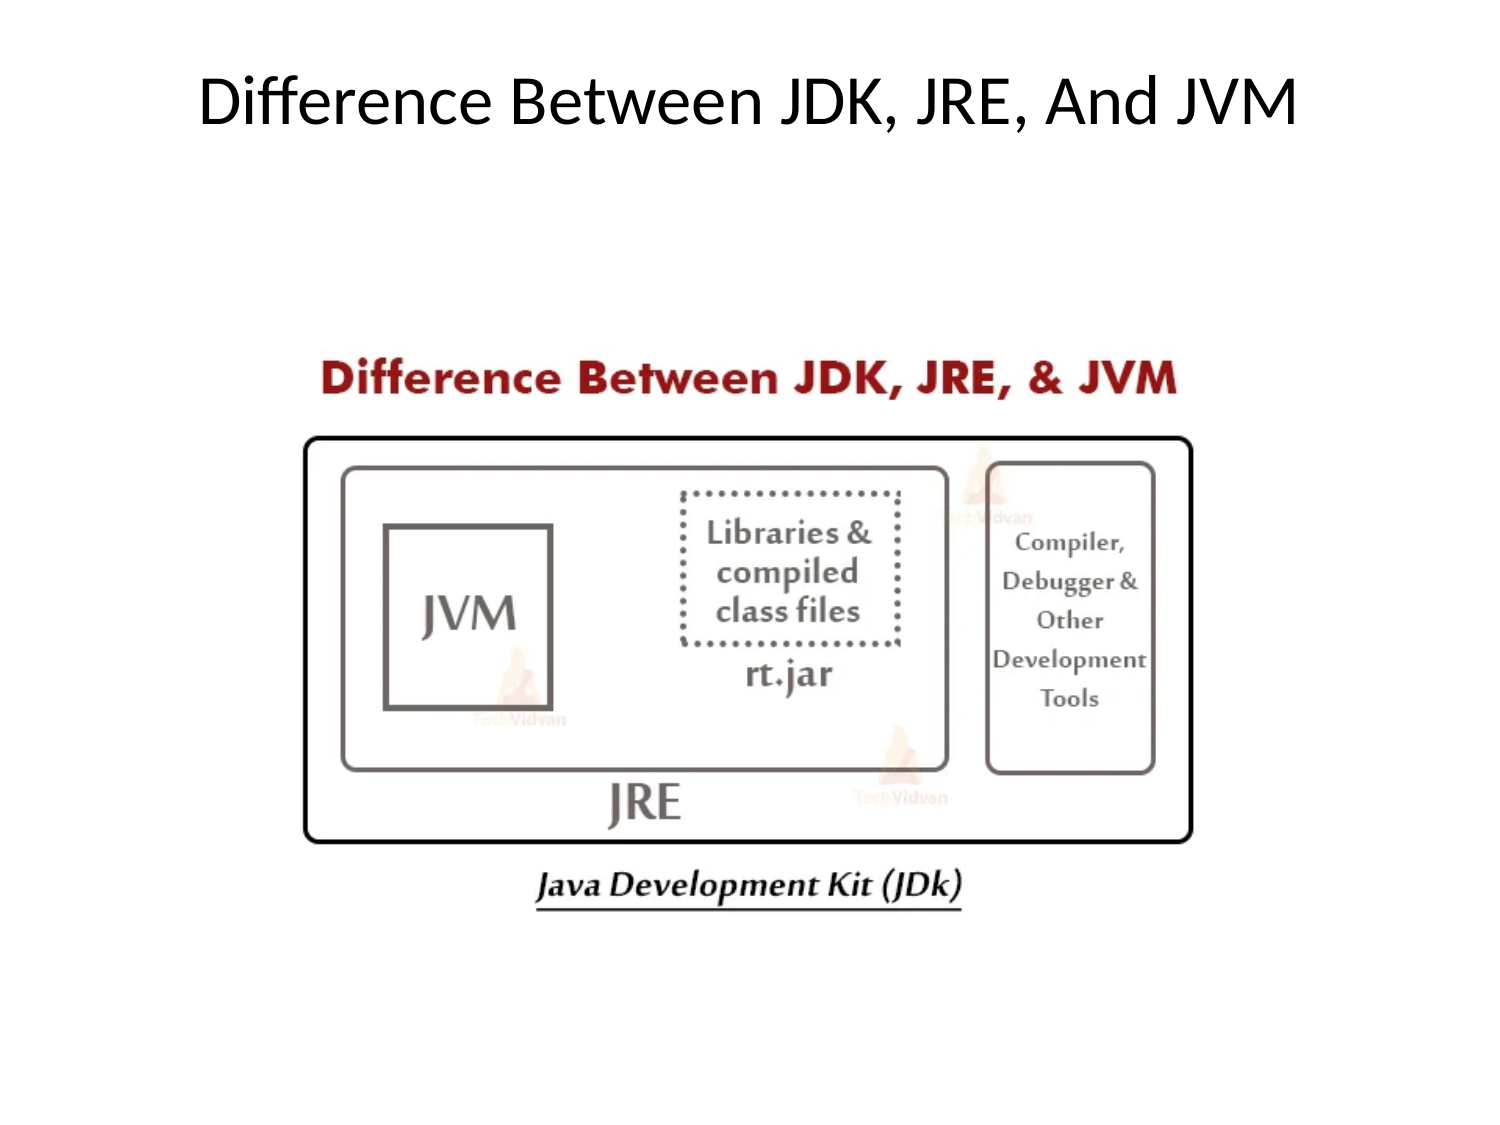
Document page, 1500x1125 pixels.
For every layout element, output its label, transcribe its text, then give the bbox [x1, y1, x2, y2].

title Difference Between JDK, JRE, And JVM [75, 45, 1425, 233]
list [247, 324, 1253, 943]
